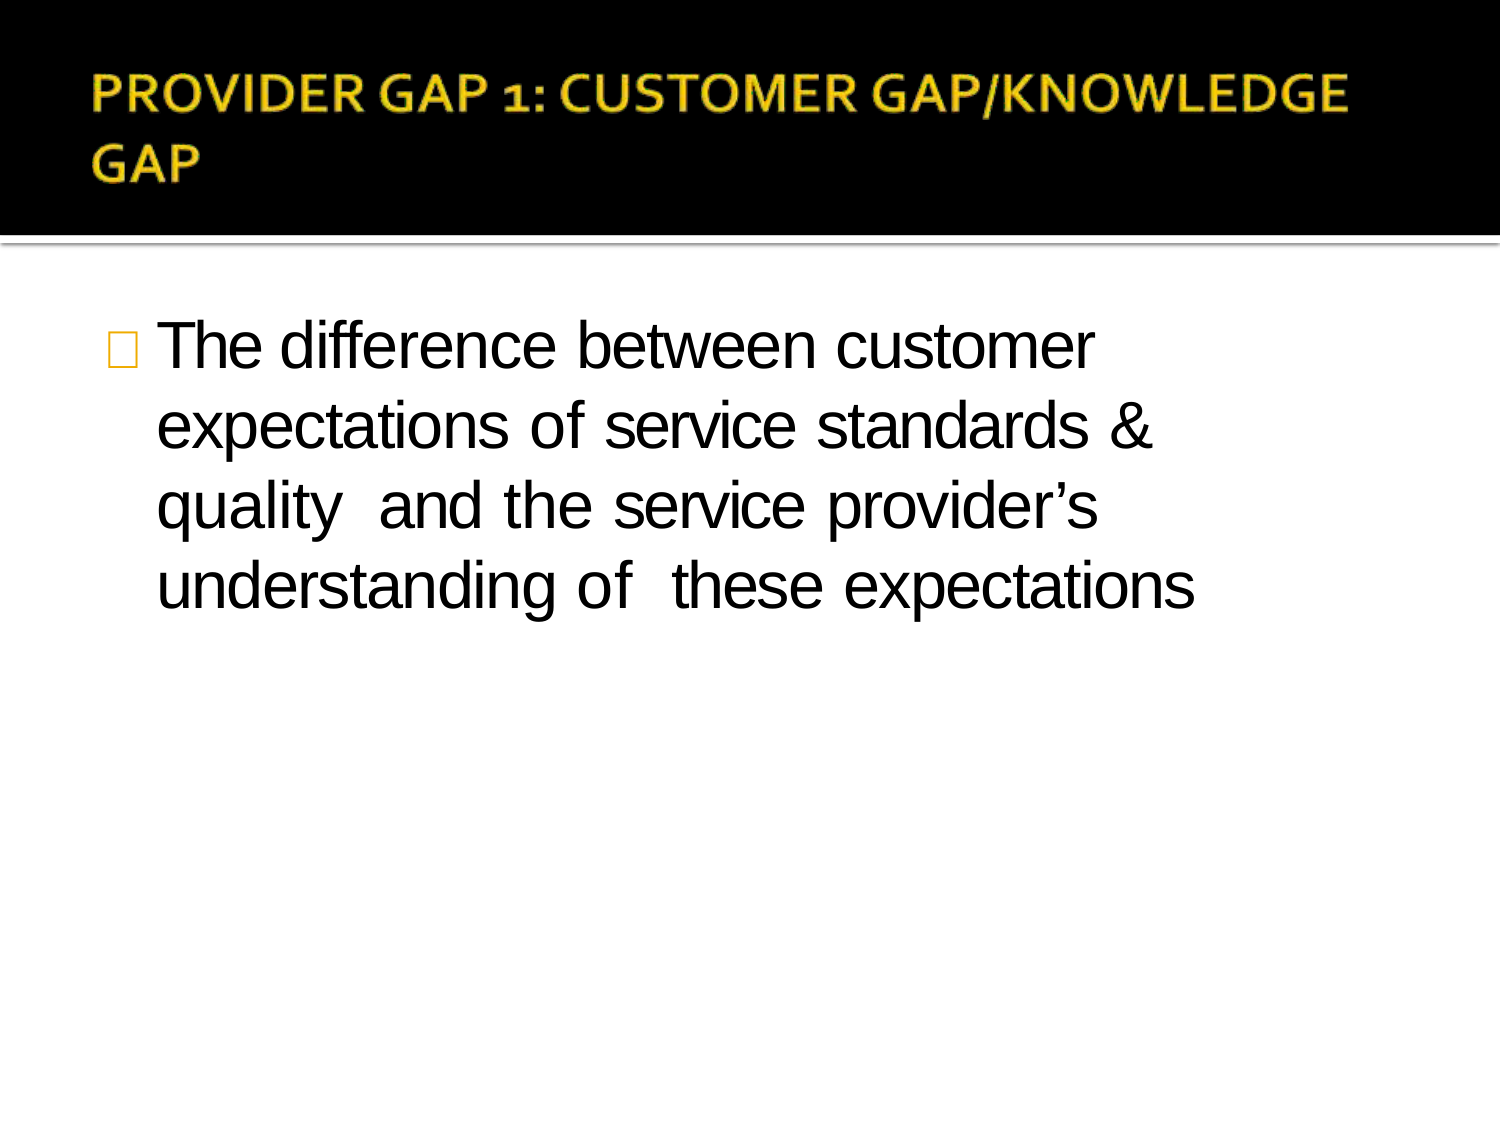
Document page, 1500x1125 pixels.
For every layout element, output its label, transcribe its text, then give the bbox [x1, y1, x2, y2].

text_box [92, 73, 1349, 184]
title  The difference between customer expectations of service standards & quality and the service provider’s understanding of these expectations [101, 299, 1341, 623]
picture [0, 244, 1500, 251]
